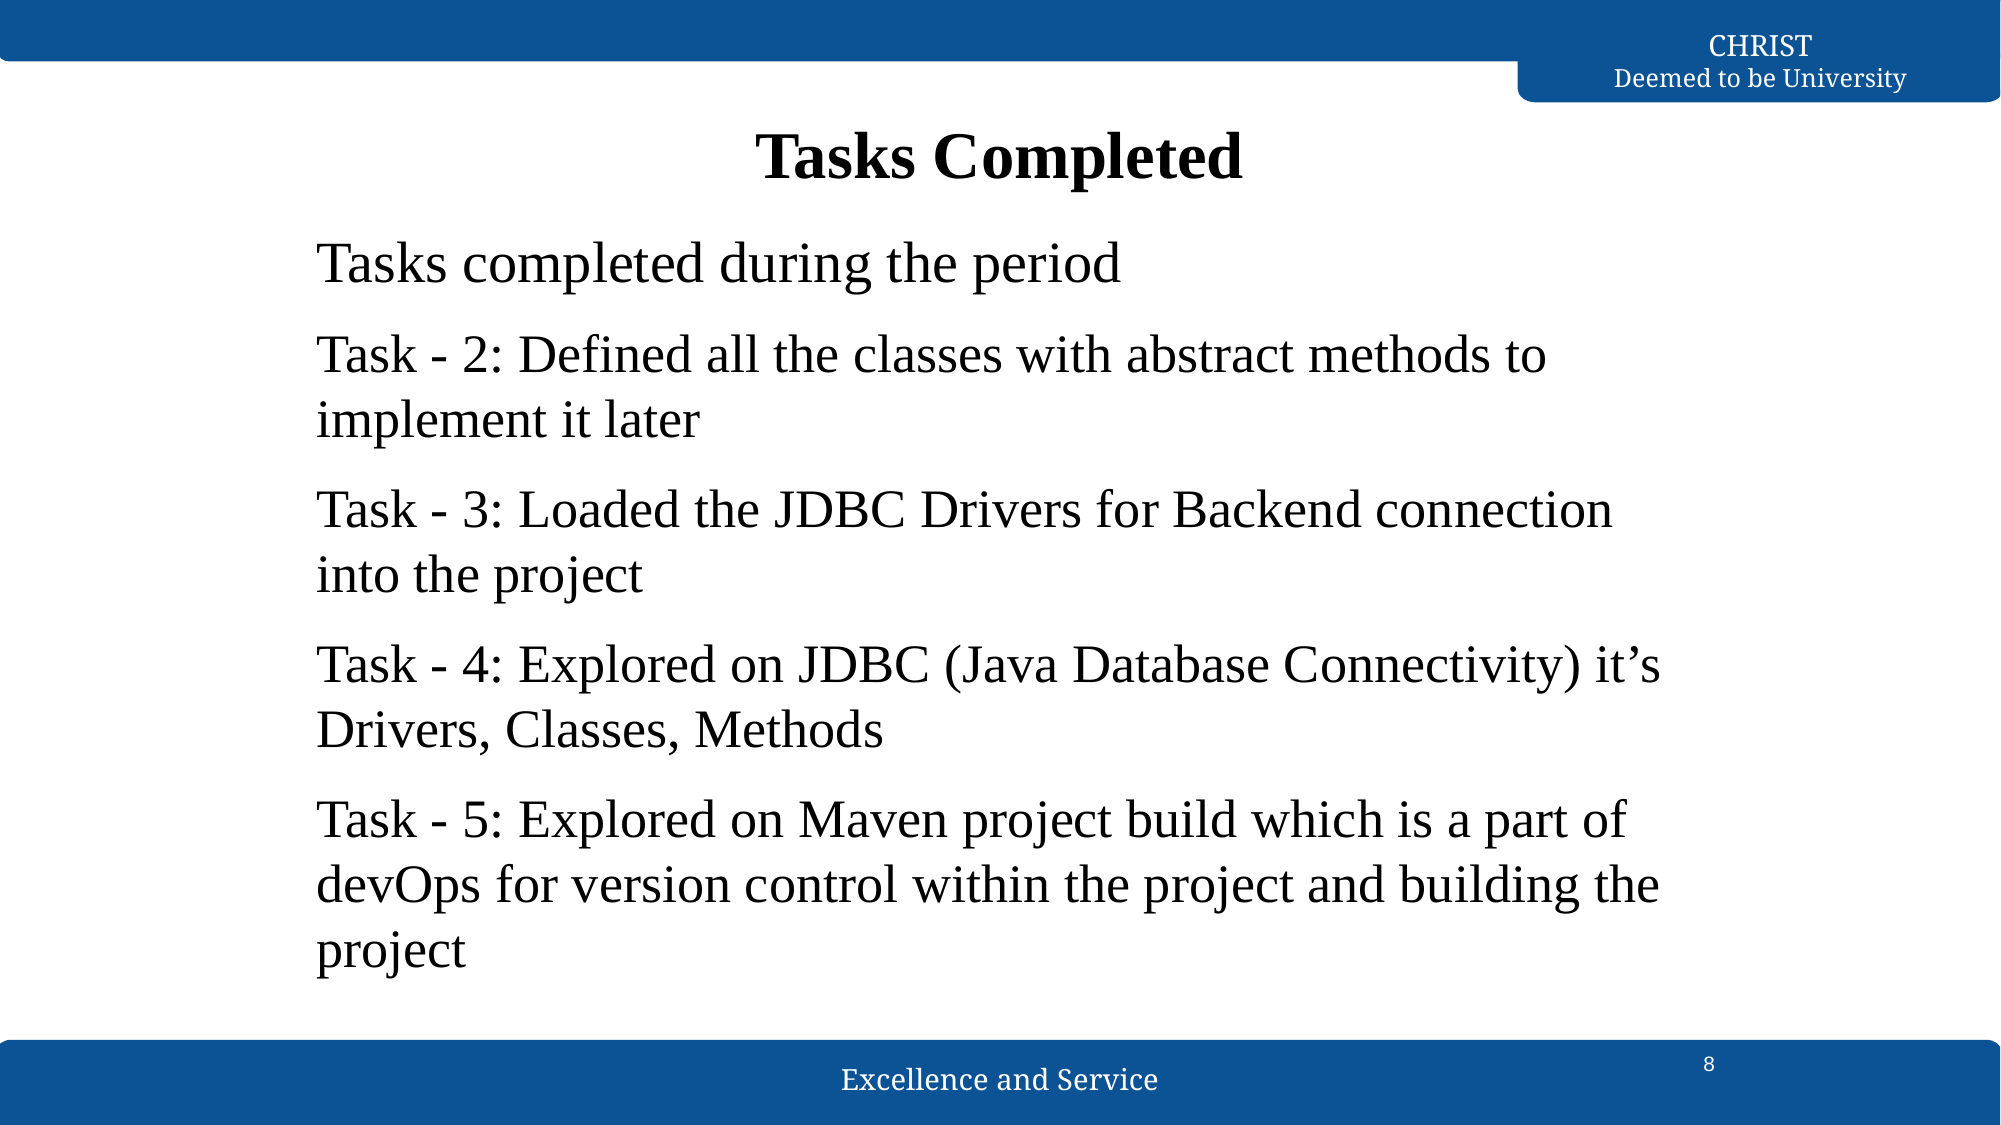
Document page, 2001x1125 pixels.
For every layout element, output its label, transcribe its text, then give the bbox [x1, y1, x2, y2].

title Tasks Completed [301, 97, 1699, 208]
list Tasks completed during the period Task - 2: Defined all the classes with abstract methods to implement it later Task - 3: Loaded the JDBC Drivers for Backend connection into the project Task - 4: Explored on JDBC (Java Database Connectivity) it’s Drivers, Classes, Methods Task - 5: Explored on Maven project build which is a part of devOps for version control within the project and building the project [301, 208, 1716, 1000]
text_box 8 [1639, 1020, 1730, 1106]
